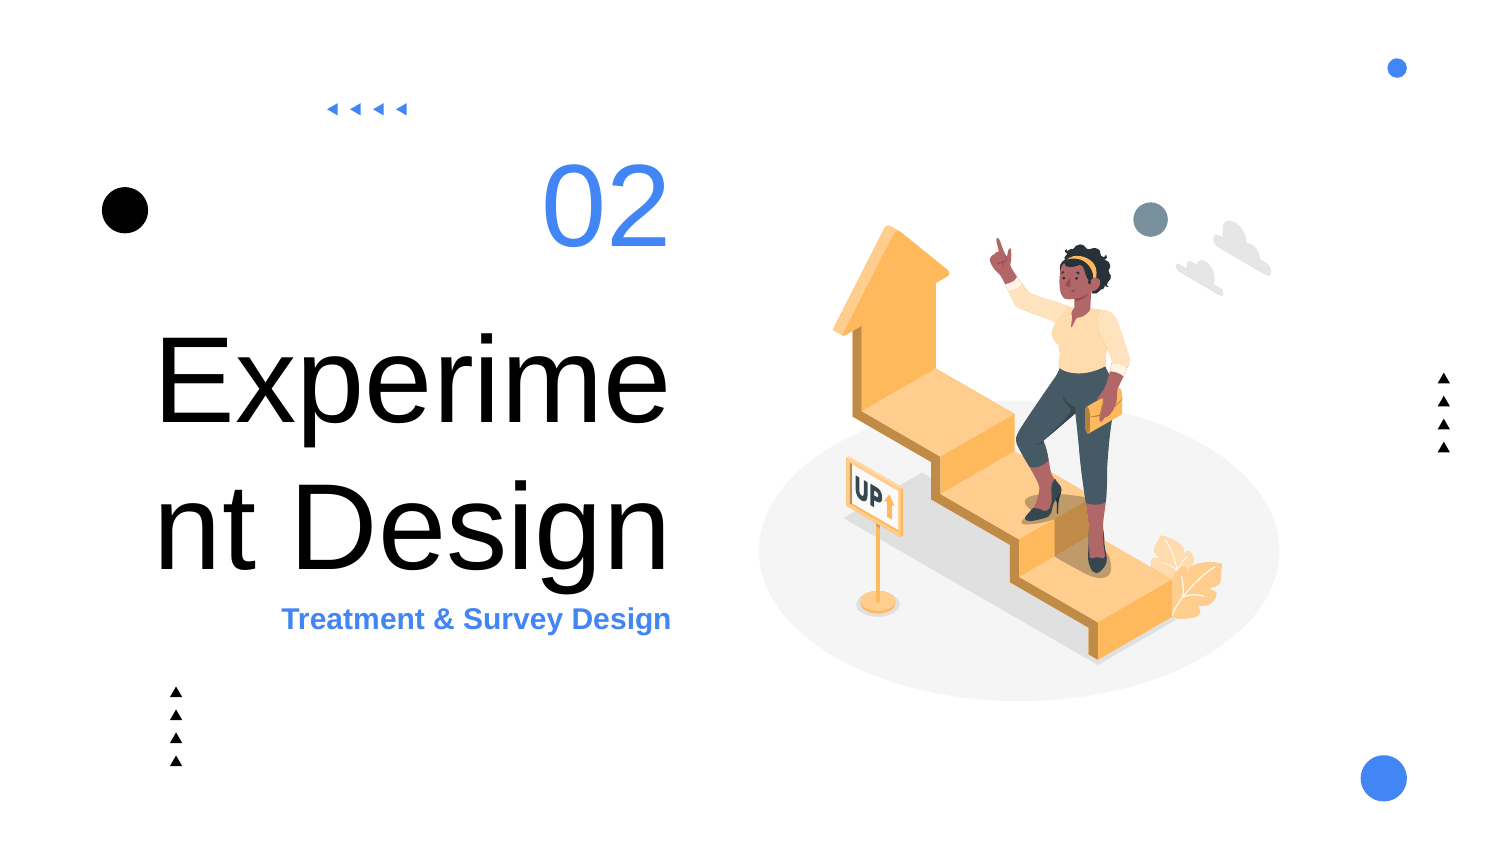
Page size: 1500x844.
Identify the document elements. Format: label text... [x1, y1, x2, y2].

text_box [733, 202, 1306, 702]
subtitle Treatment & Survey Design [222, 579, 687, 676]
title Experiment Design [73, 284, 687, 610]
title 02 [455, 114, 687, 285]
